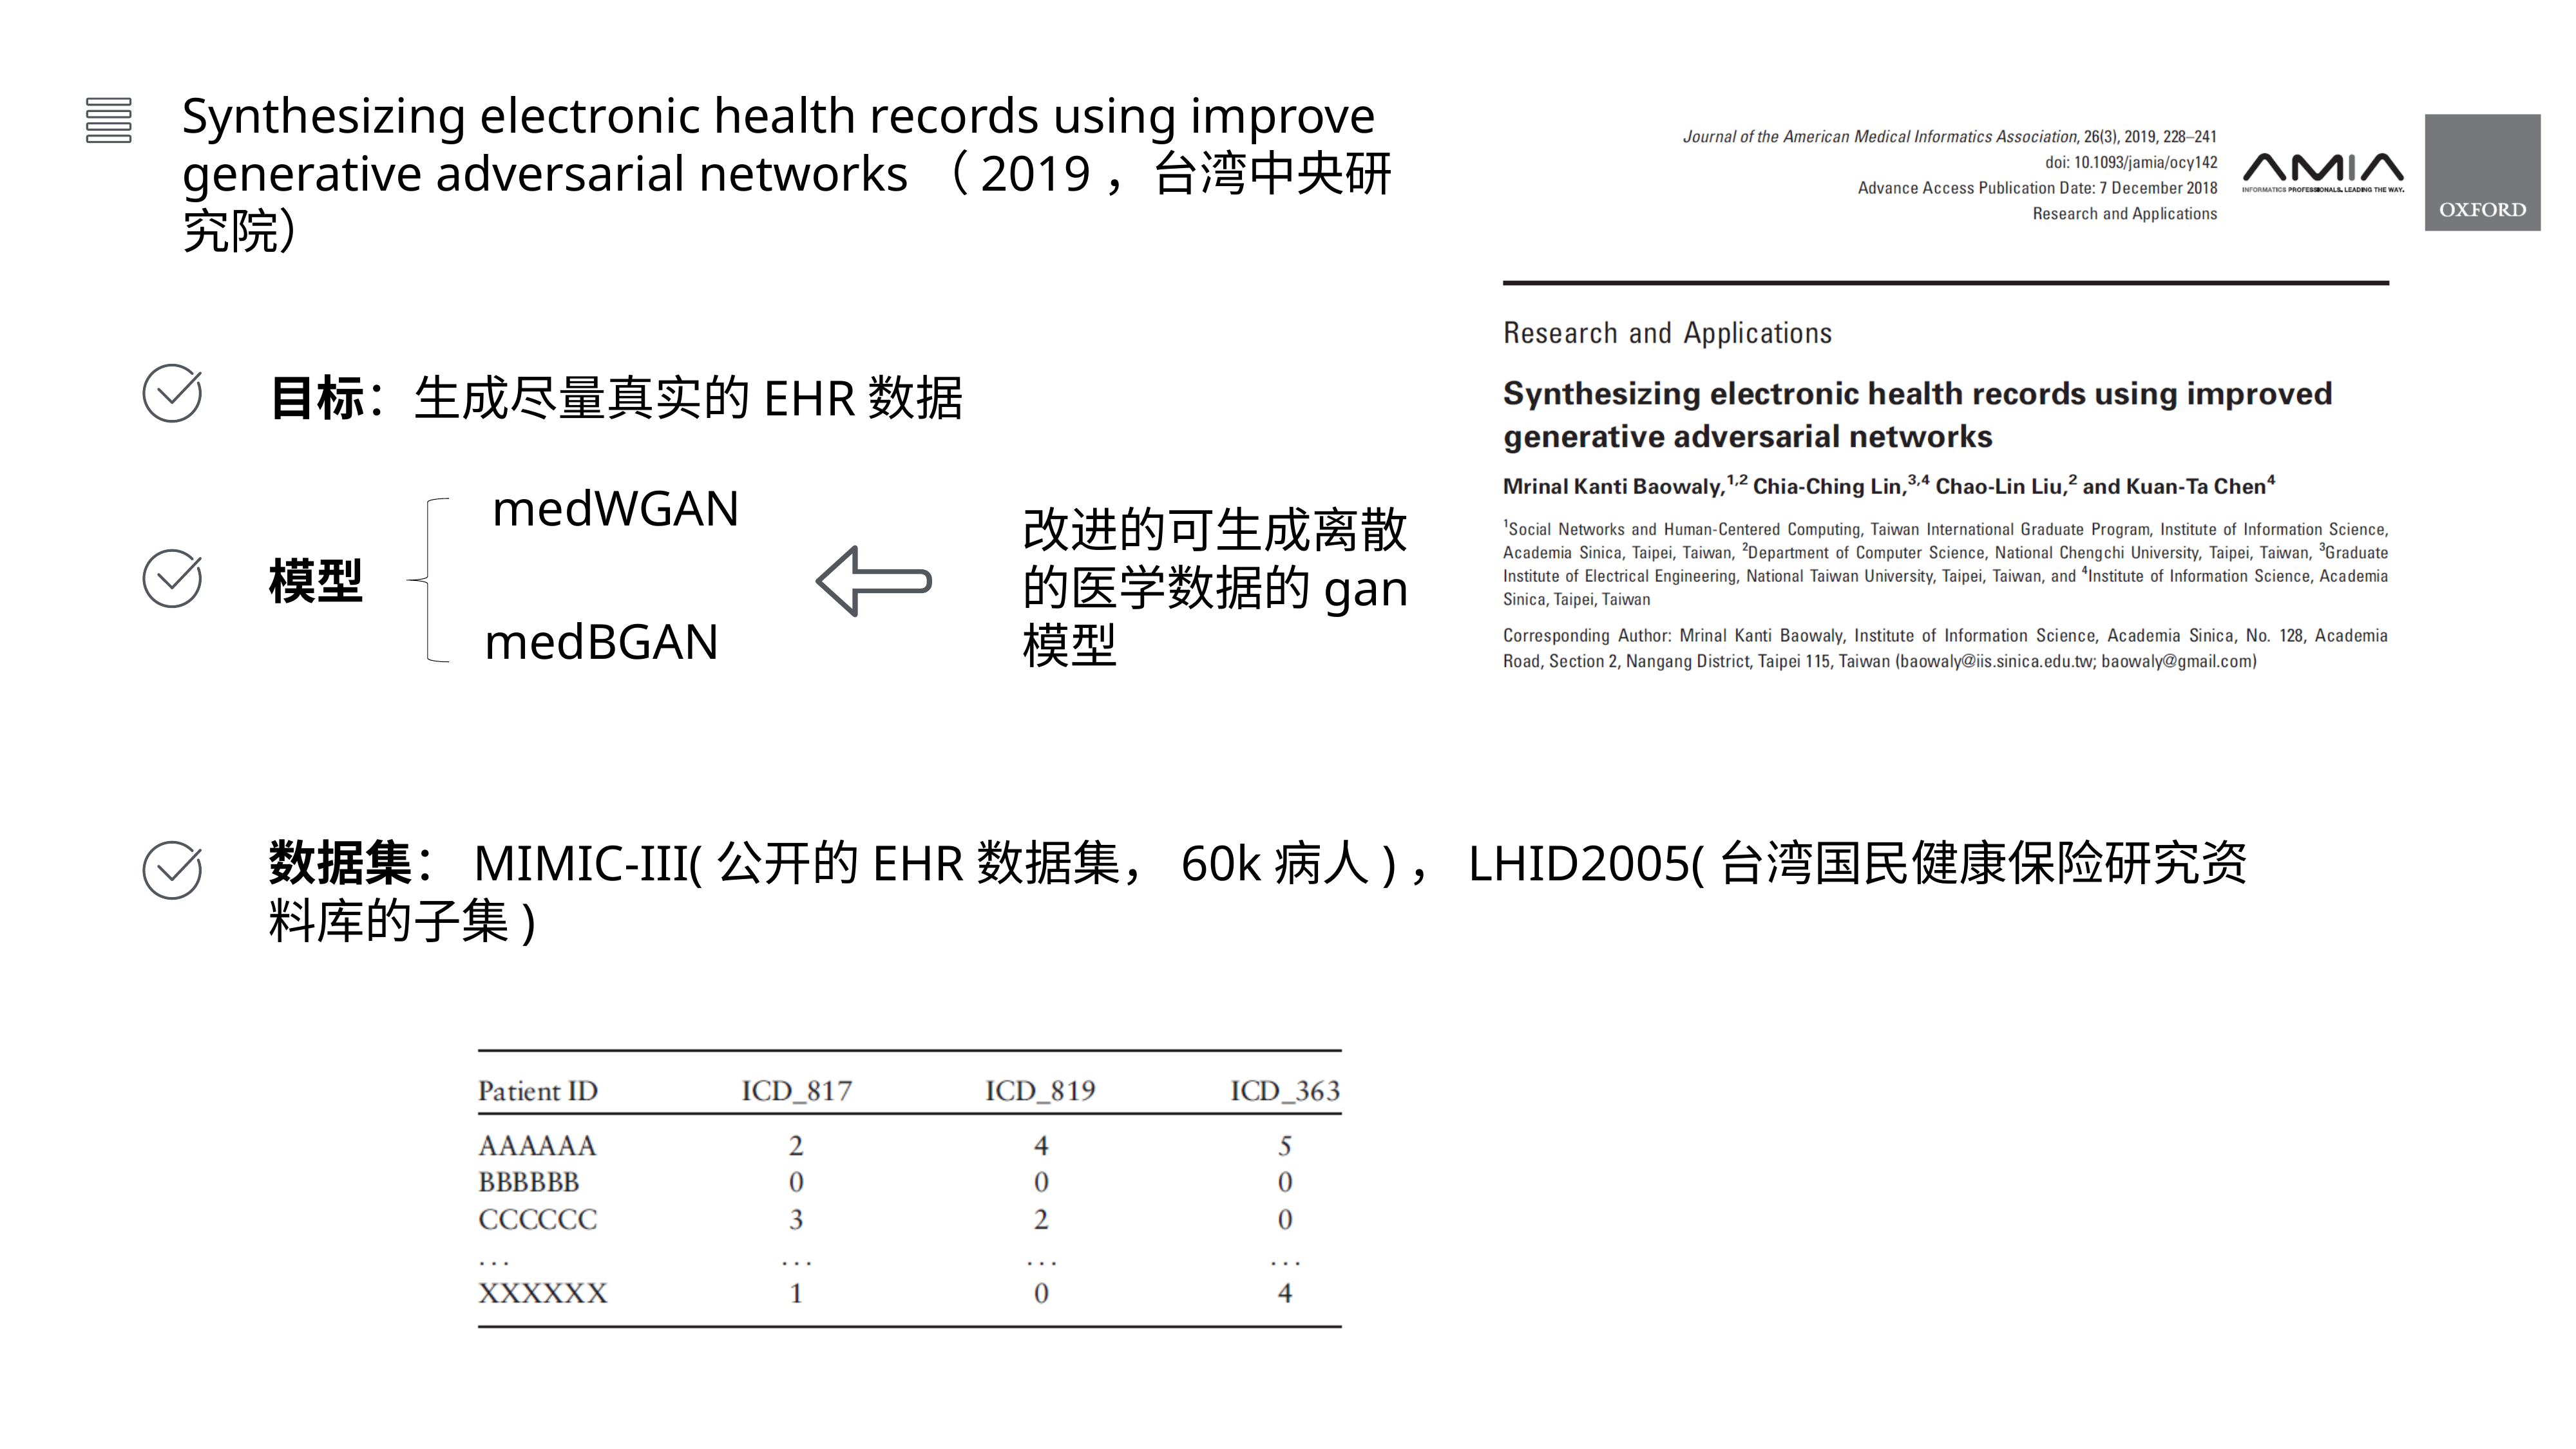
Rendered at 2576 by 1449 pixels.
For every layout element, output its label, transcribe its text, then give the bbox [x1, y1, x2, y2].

text_box [86, 135, 132, 144]
text_box Synthesizing electronic health records using improve generative adversarial networks（2019，台湾中央研究院） [172, 80, 1449, 263]
text_box [406, 498, 450, 663]
text_box 目标：生成尽量真实的EHR数据 [259, 363, 1231, 431]
text_box medBGAN [474, 605, 750, 674]
text_box medWGAN [482, 473, 758, 541]
text_box [142, 549, 202, 609]
picture [1460, 97, 2566, 678]
picture [449, 1035, 1362, 1347]
text_box 模型 [259, 545, 406, 614]
text_box [86, 122, 132, 131]
text_box [815, 545, 932, 618]
text_box [86, 97, 132, 106]
text_box [142, 840, 202, 900]
text_box 数据集：MIMIC-III(公开的EHR数据集，60k病人)，LHID2005(台湾国民健康保险研究资料库的子集) [259, 827, 2302, 953]
text_box [86, 109, 132, 118]
text_box [142, 363, 202, 423]
text_box 改进的可生成离散的医学数据的gan模型 [1013, 495, 1422, 678]
